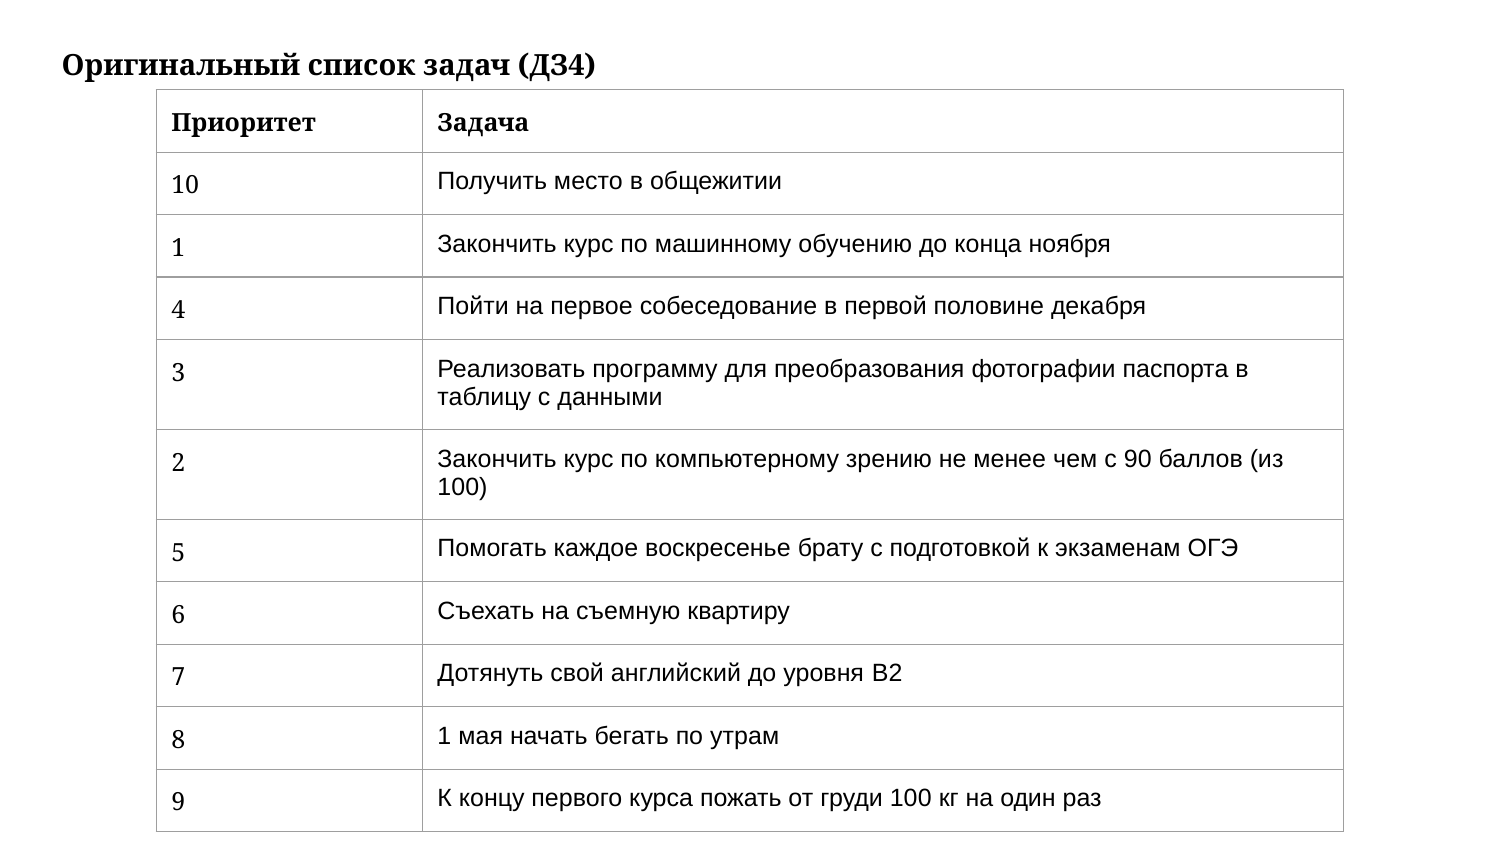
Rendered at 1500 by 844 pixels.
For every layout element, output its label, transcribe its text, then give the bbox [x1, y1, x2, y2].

table_cell Получить место в общежитии [423, 153, 1343, 214]
table_cell Реализовать программу для преобразования фотографии паспорта в таблицу с данными [423, 340, 1343, 429]
table_cell 5 [157, 520, 422, 581]
table_cell 9 [157, 770, 422, 831]
table_cell 10 [157, 153, 422, 214]
table_cell 6 [157, 582, 422, 644]
table_cell 8 [157, 707, 422, 769]
table_cell Дотянуть свой английский до уровня B2 [423, 645, 1343, 706]
table_cell 1 мая начать бегать по утрам [423, 707, 1343, 769]
table_cell 7 [157, 645, 422, 706]
table_cell 4 [157, 278, 422, 339]
table_cell Съехать на съемную квартиру [423, 582, 1343, 644]
table_cell 3 [157, 340, 422, 429]
table_cell К концу первого курса пожать от груди 100 кг на один раз [423, 770, 1343, 831]
table_cell 1 [157, 215, 422, 276]
table_cell Пойти на первое собеседование в первой половине декабря [423, 278, 1343, 339]
table_cell 2 [157, 430, 422, 519]
table_cell Закончить курс по компьютерному зрению не менее чем с 90 баллов (из 100) [423, 430, 1343, 519]
table_cell Помогать каждое воскресенье брату с подготовкой к экзаменам ОГЭ [423, 520, 1343, 581]
table_header Приоритет [157, 90, 422, 152]
text_box Оригинальный список задач (ДЗ4) [46, 30, 1218, 96]
table_header Задача [423, 90, 1343, 152]
table_cell Закончить курс по машинному обучению до конца ноября [423, 215, 1343, 276]
